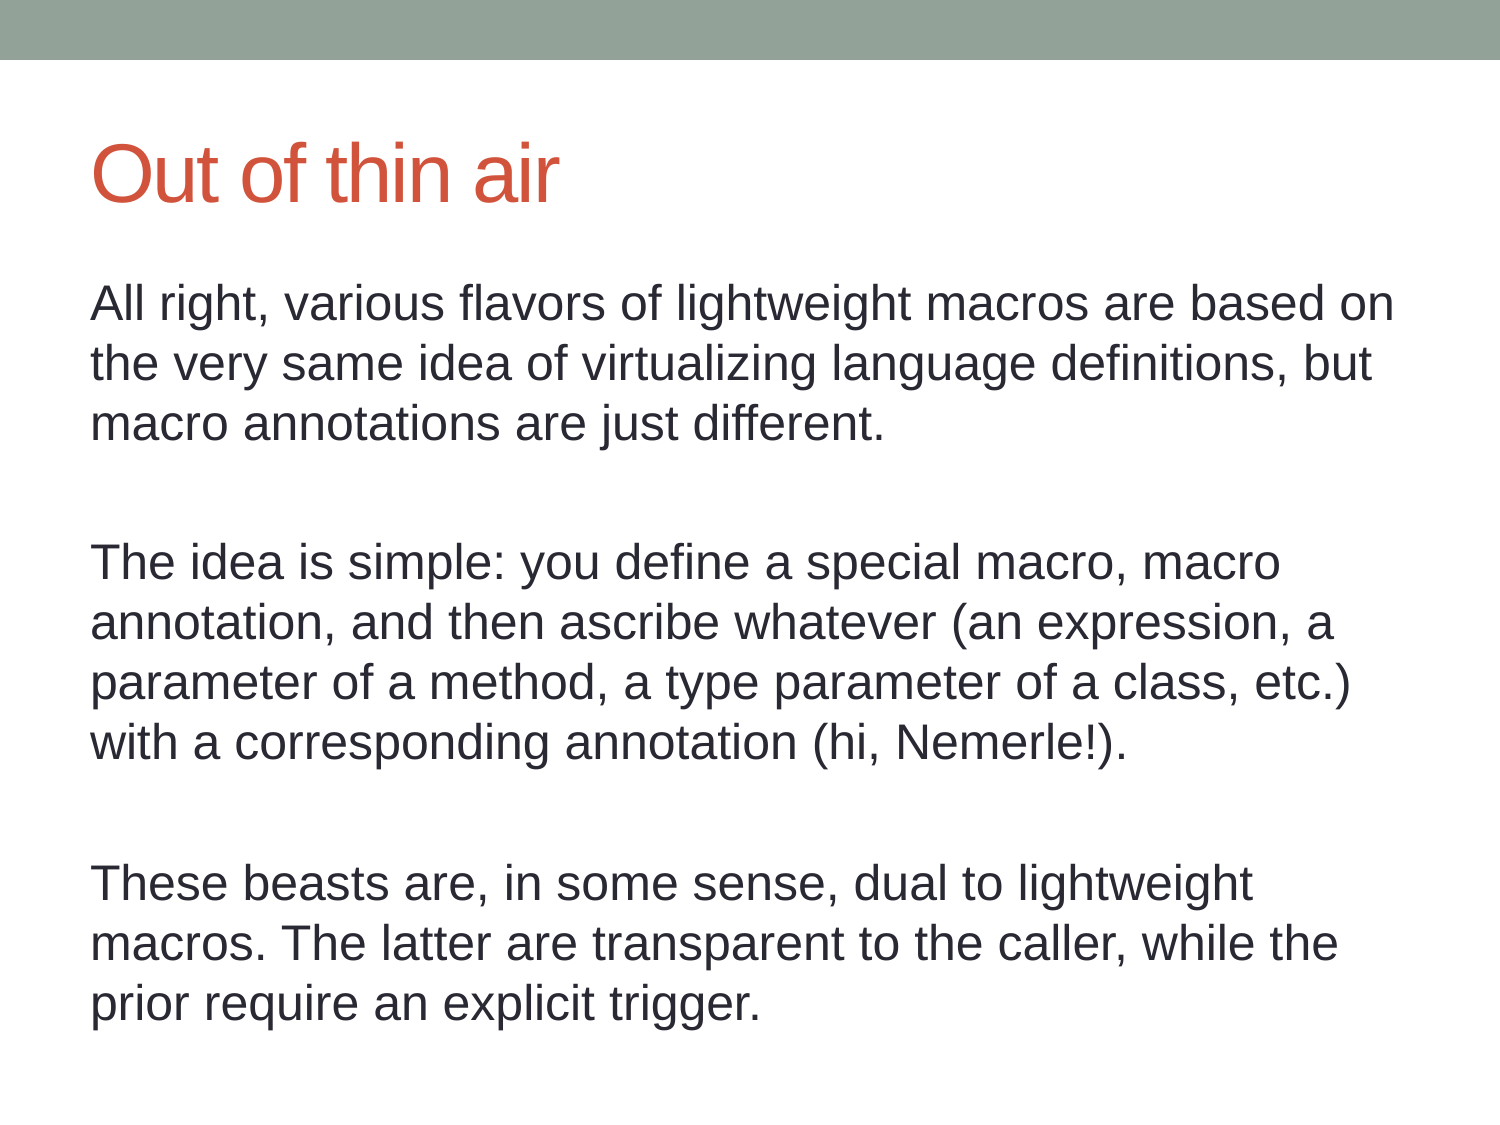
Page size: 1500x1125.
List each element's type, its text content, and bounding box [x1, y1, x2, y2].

list All right, various flavors of lightweight macros are based on the very same idea of virtualizing language definitions, but macro annotations are just different. The idea is simple: you define a special macro, macro annotation, and then ascribe whatever (an expression, a parameter of a method, a type parameter of a class, etc.) with a corresponding annotation (hi, Nemerle!). These beasts are, in some sense, dual to lightweight macros. The latter are transparent to the caller, while the prior require an explicit trigger. [75, 262, 1425, 1063]
title Out of thin air [75, 87, 1425, 250]
